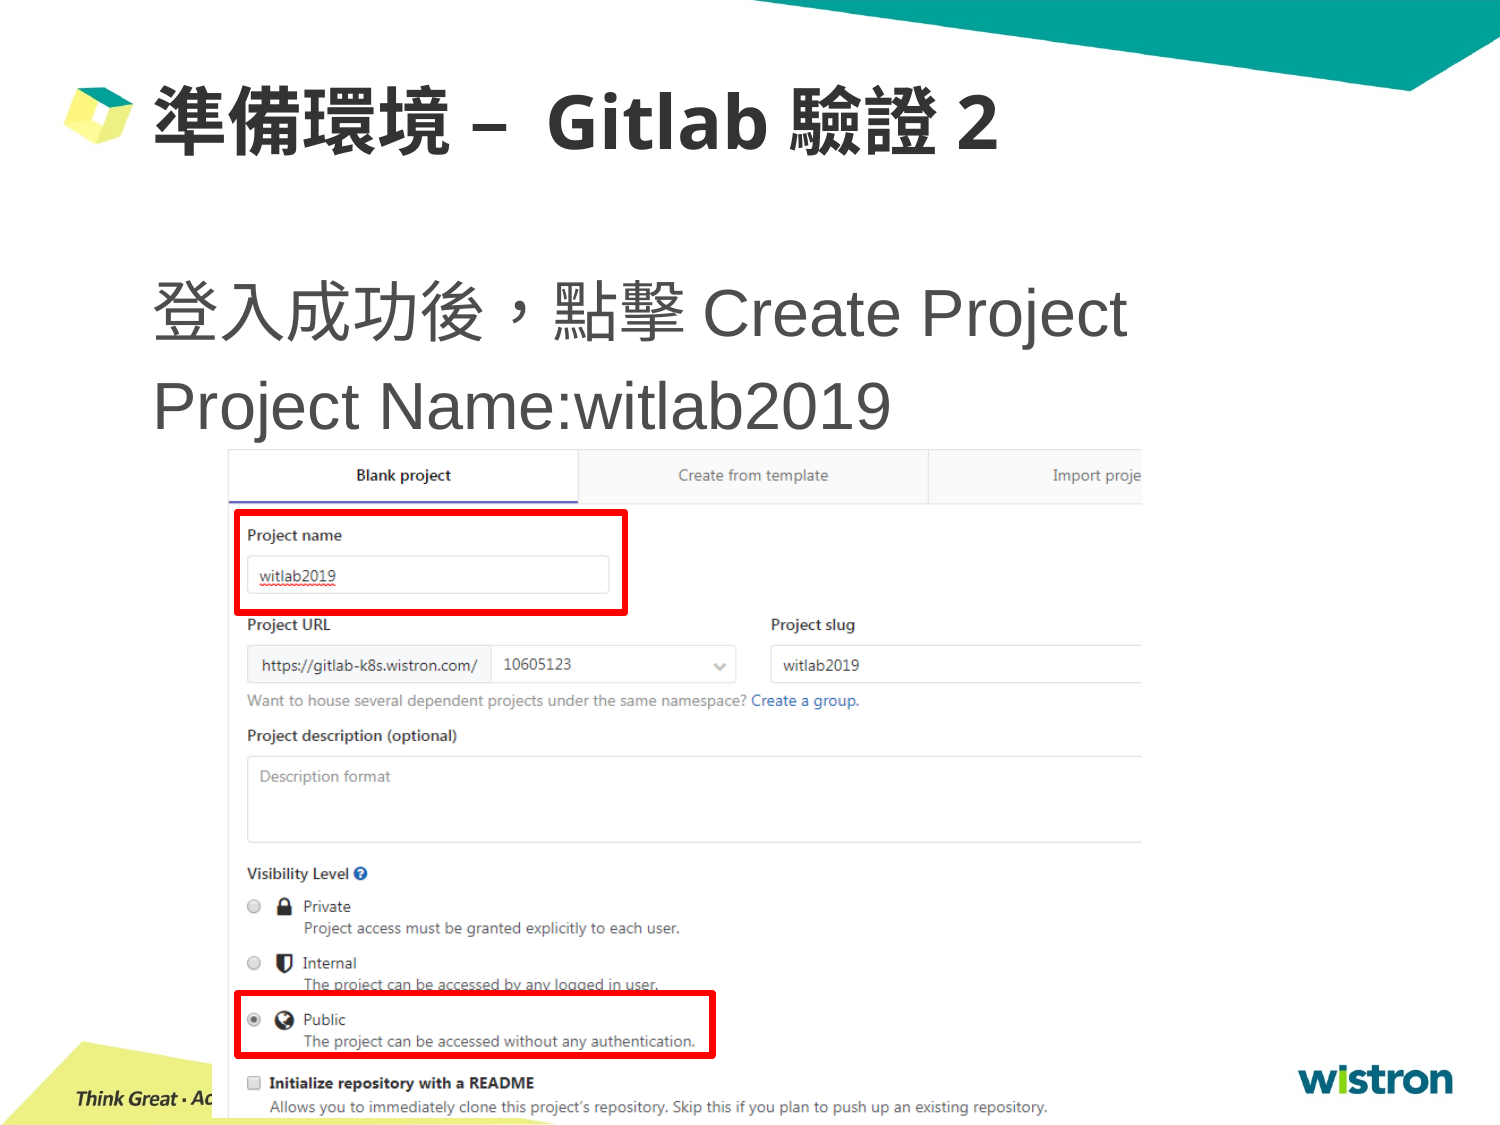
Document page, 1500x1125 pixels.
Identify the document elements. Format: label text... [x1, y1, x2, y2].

title 準備環境 – Gitlab驗證2 [137, 67, 1425, 174]
list 登入成功後，點擊Create Project Project Name:witlab2019 [137, 262, 1463, 1005]
picture [0, 0, 1500, 1125]
